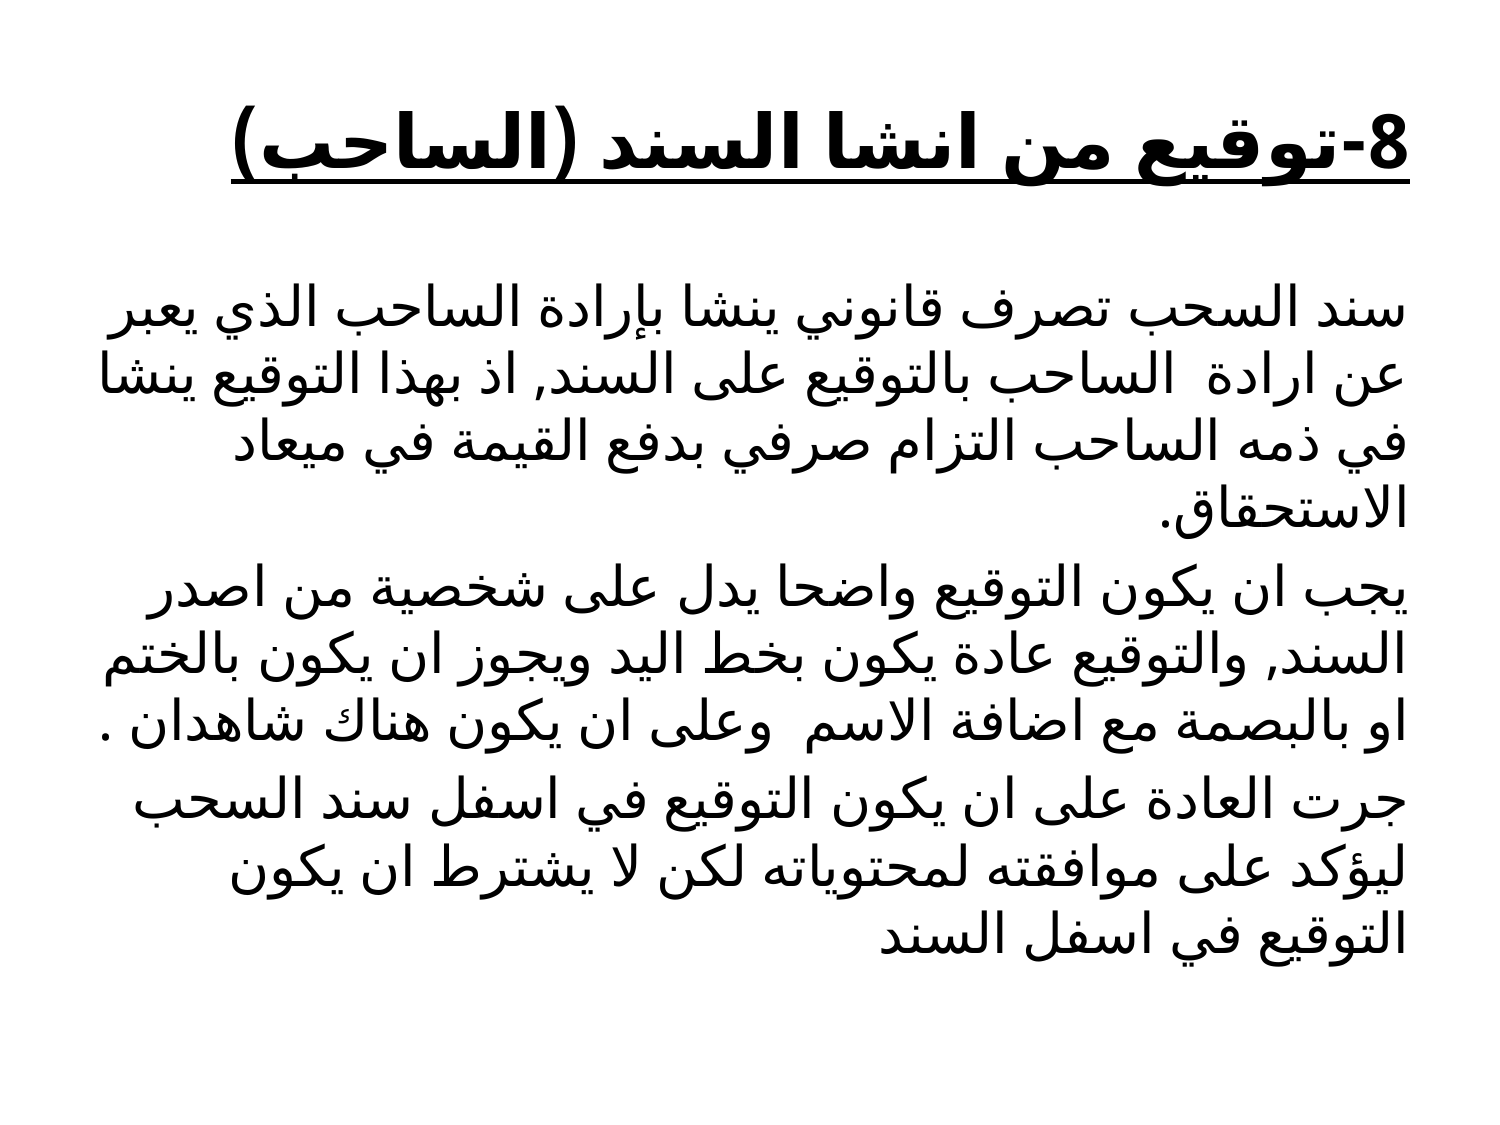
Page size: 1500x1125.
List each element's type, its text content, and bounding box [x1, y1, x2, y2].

list سند السحب تصرف قانوني ينشا بإرادة الساحب الذي يعبر عن ارادة الساحب بالتوقيع على السند, اذ بهذا التوقيع ينشا في ذمه الساحب التزام صرفي بدفع القيمة في ميعاد الاستحقاق. يجب ان يكون التوقيع واضحا يدل على شخصية من اصدر السند, والتوقيع عادة يكون بخط اليد ويجوز ان يكون بالختم او بالبصمة مع اضافة الاسم وعلى ان يكون هناك شاهدان . جرت العادة على ان يكون التوقيع في اسفل سند السحب ليؤكد على موافقته لمحتوياته لكن لا يشترط ان يكون التوقيع في اسفل السند [75, 262, 1425, 1005]
title 8-توقيع من انشا السند (الساحب) [75, 45, 1425, 233]
